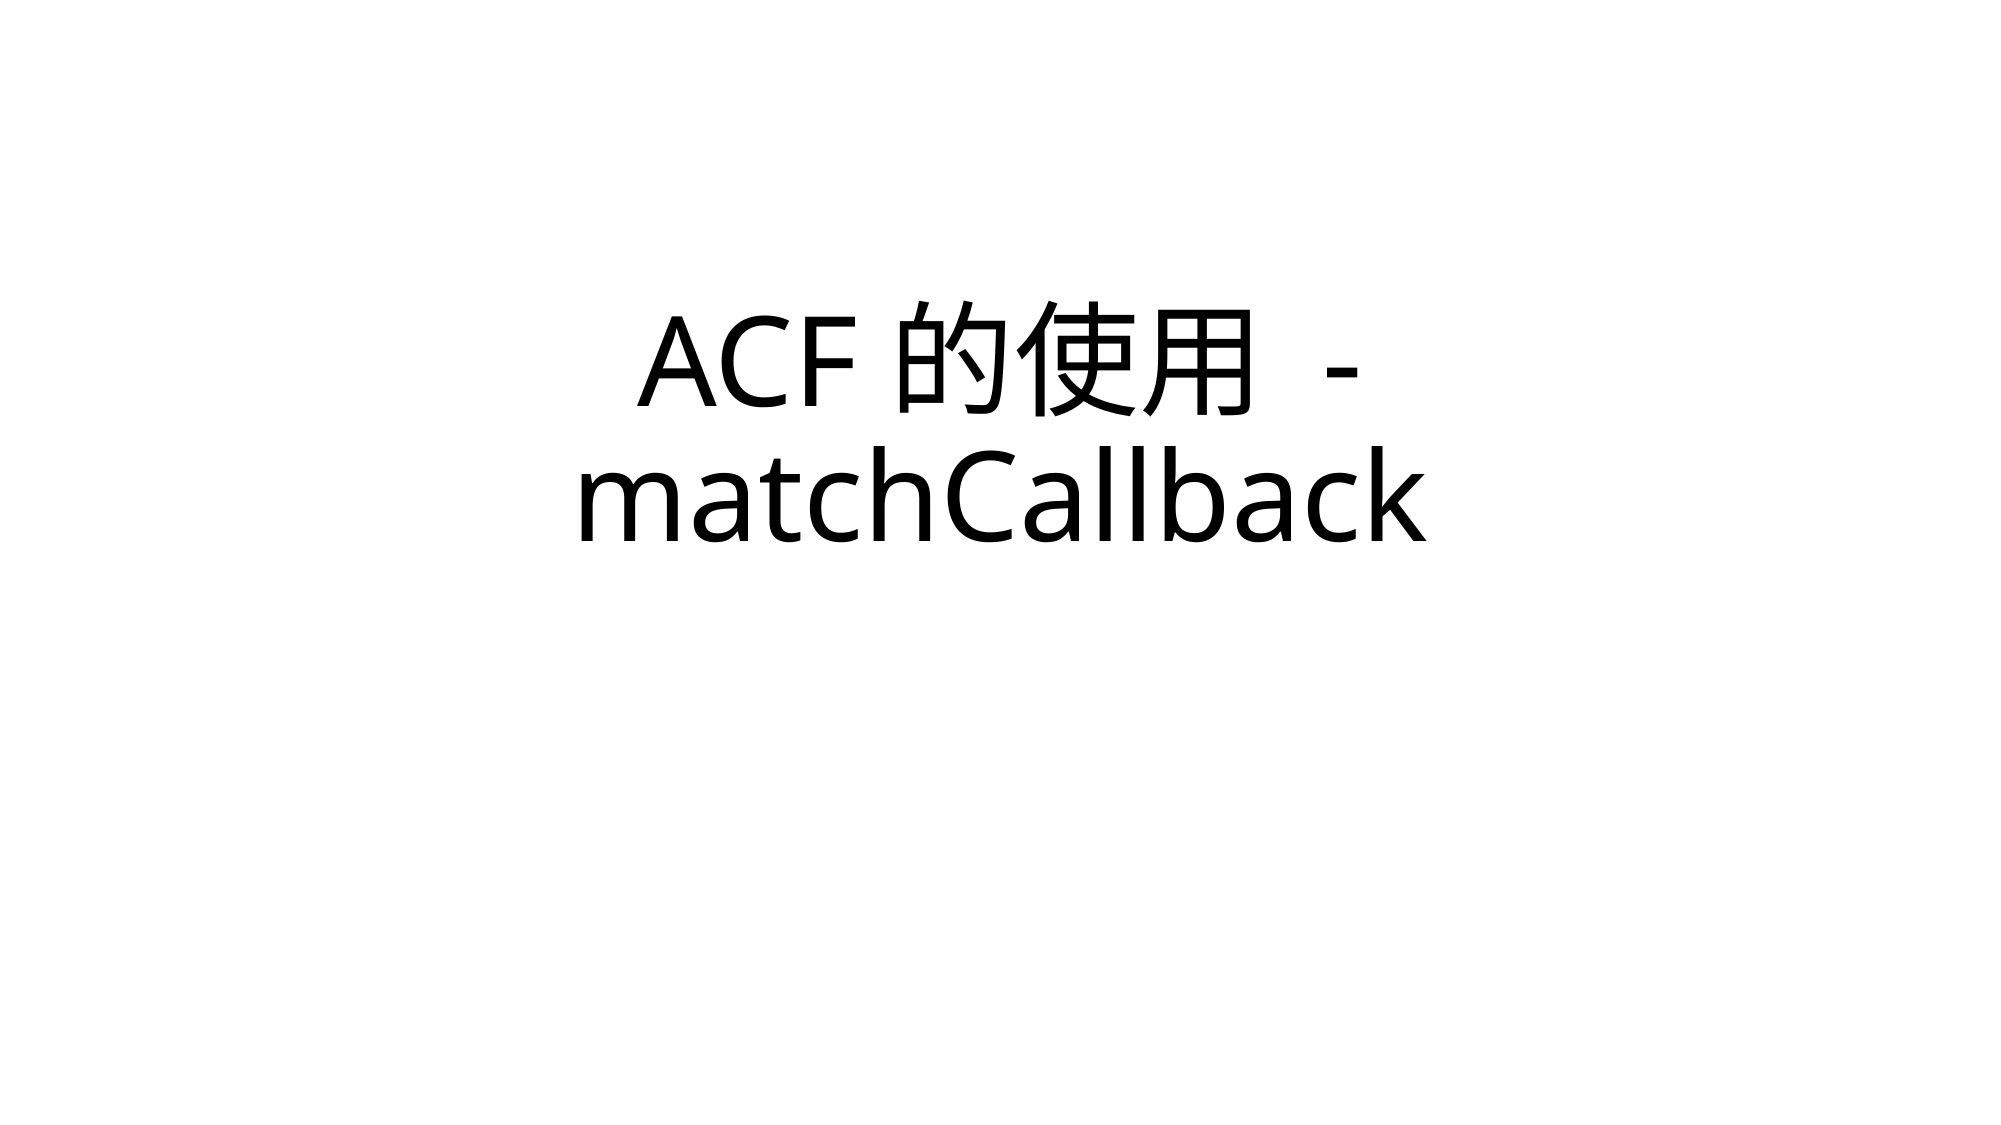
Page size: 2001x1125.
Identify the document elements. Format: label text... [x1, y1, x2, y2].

title ACF的使用 - matchCallback [249, 184, 1750, 576]
